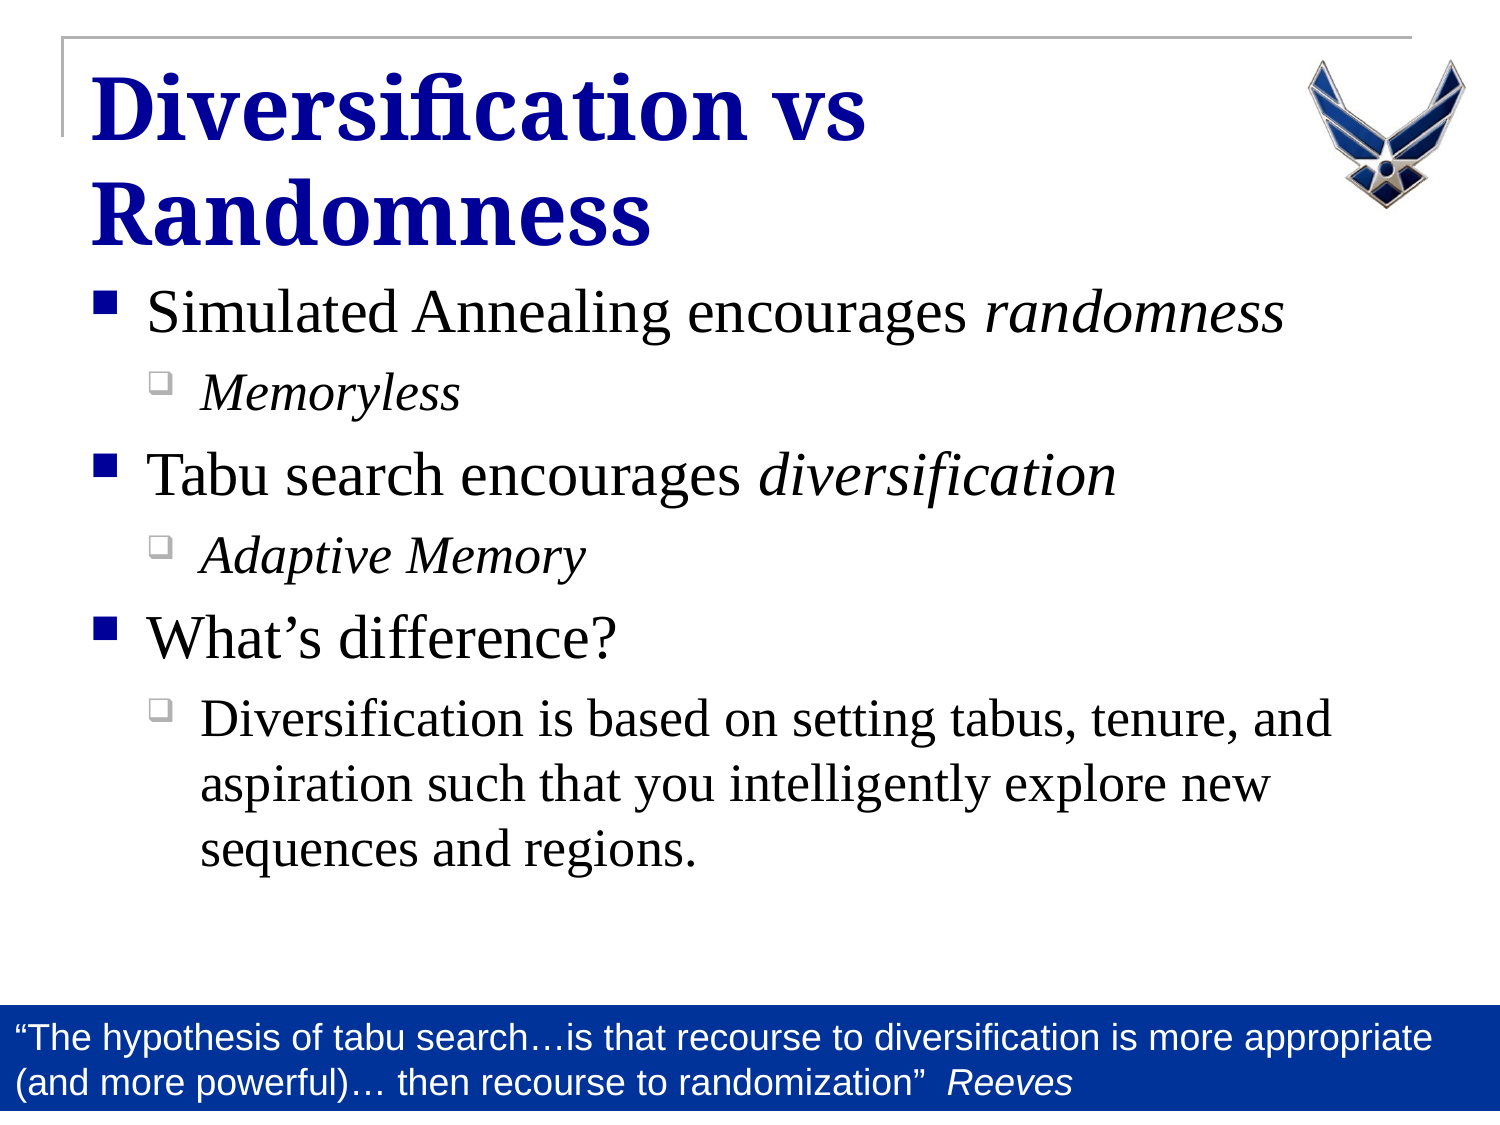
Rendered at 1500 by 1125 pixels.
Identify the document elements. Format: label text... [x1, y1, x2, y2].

picture [1425, 49, 1475, 217]
text_box “The hypothesis of tabu search…is that recourse to diversification is more appropriate (and more powerful)… then recourse to randomization” Reeves [0, 1005, 1500, 1111]
title Diversification vs Randomness [75, 45, 1425, 233]
list Simulated Annealing encourages randomness Memoryless Tabu search encourages diversification Adaptive Memory What’s difference? Diversification is based on setting tabus, tenure, and aspiration such that you intelligently explore new sequences and regions. [75, 262, 1425, 1005]
